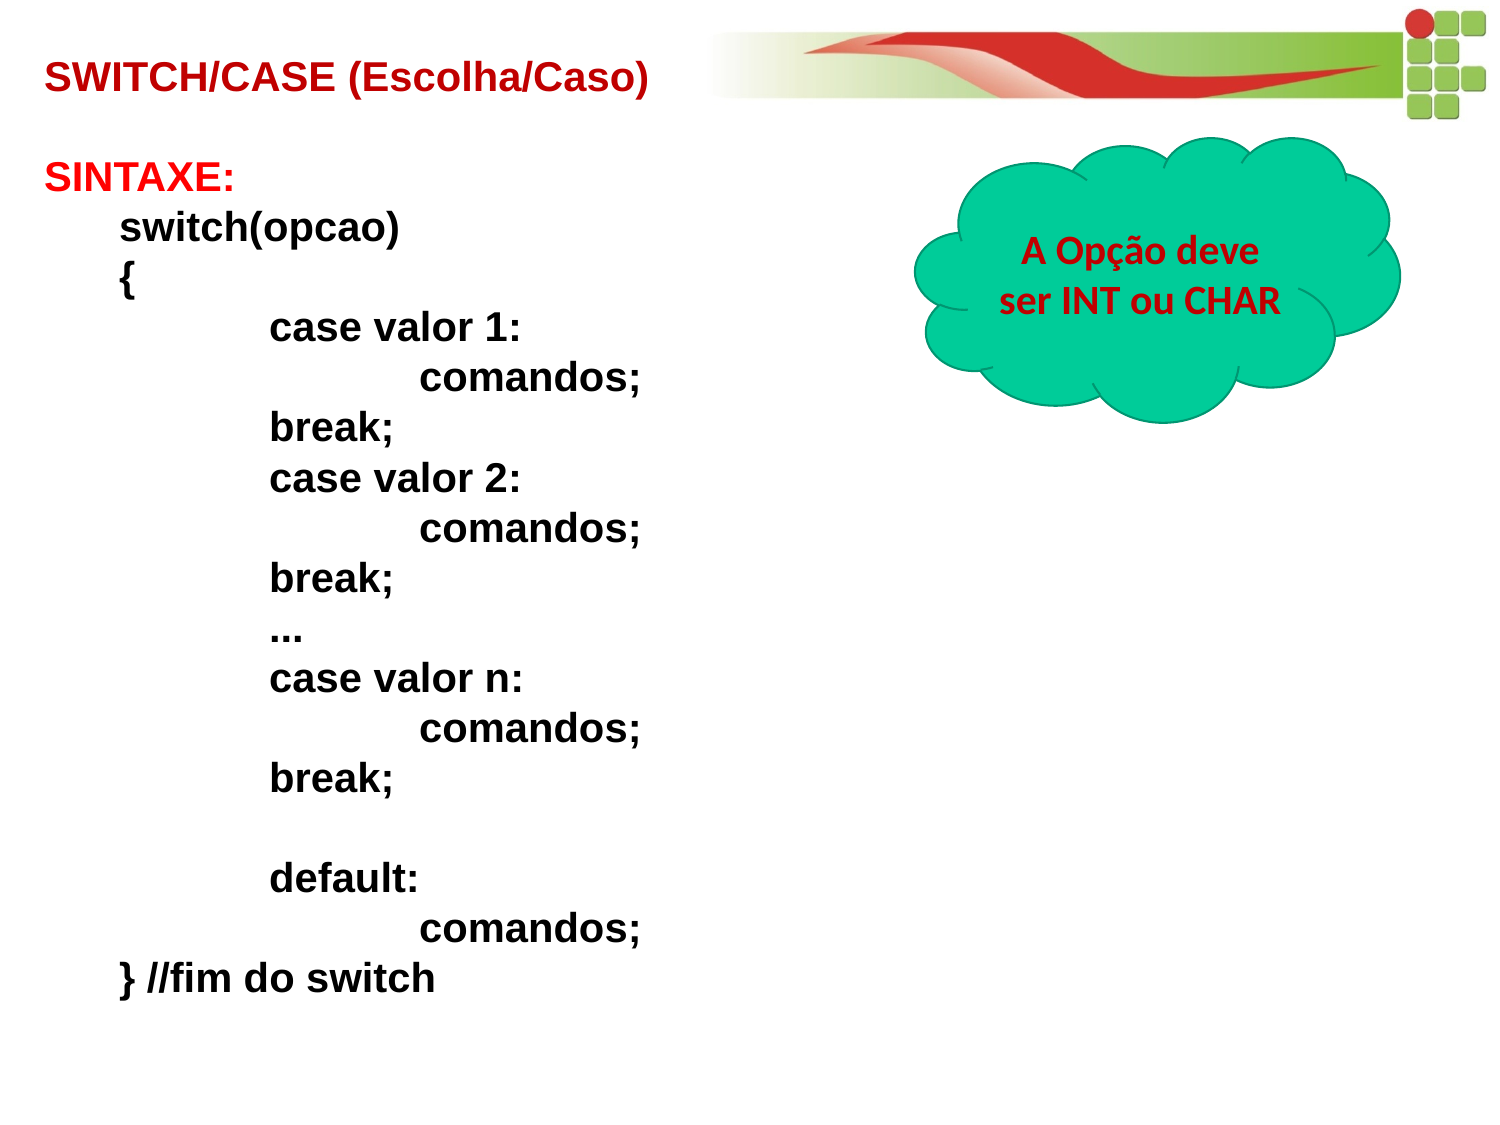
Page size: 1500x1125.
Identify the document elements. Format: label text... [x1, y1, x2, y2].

text_box A Opção deve ser INT ou CHAR [913, 137, 1402, 424]
picture [703, 6, 1489, 122]
text_box SWITCH/CASE (Escolha/Caso) SINTAXE: switch(opcao) { case valor 1: comandos; break; case valor 2: comandos; break; ... case valor n: comandos; break; default: comandos; } //fim do switch [29, 42, 1471, 1008]
